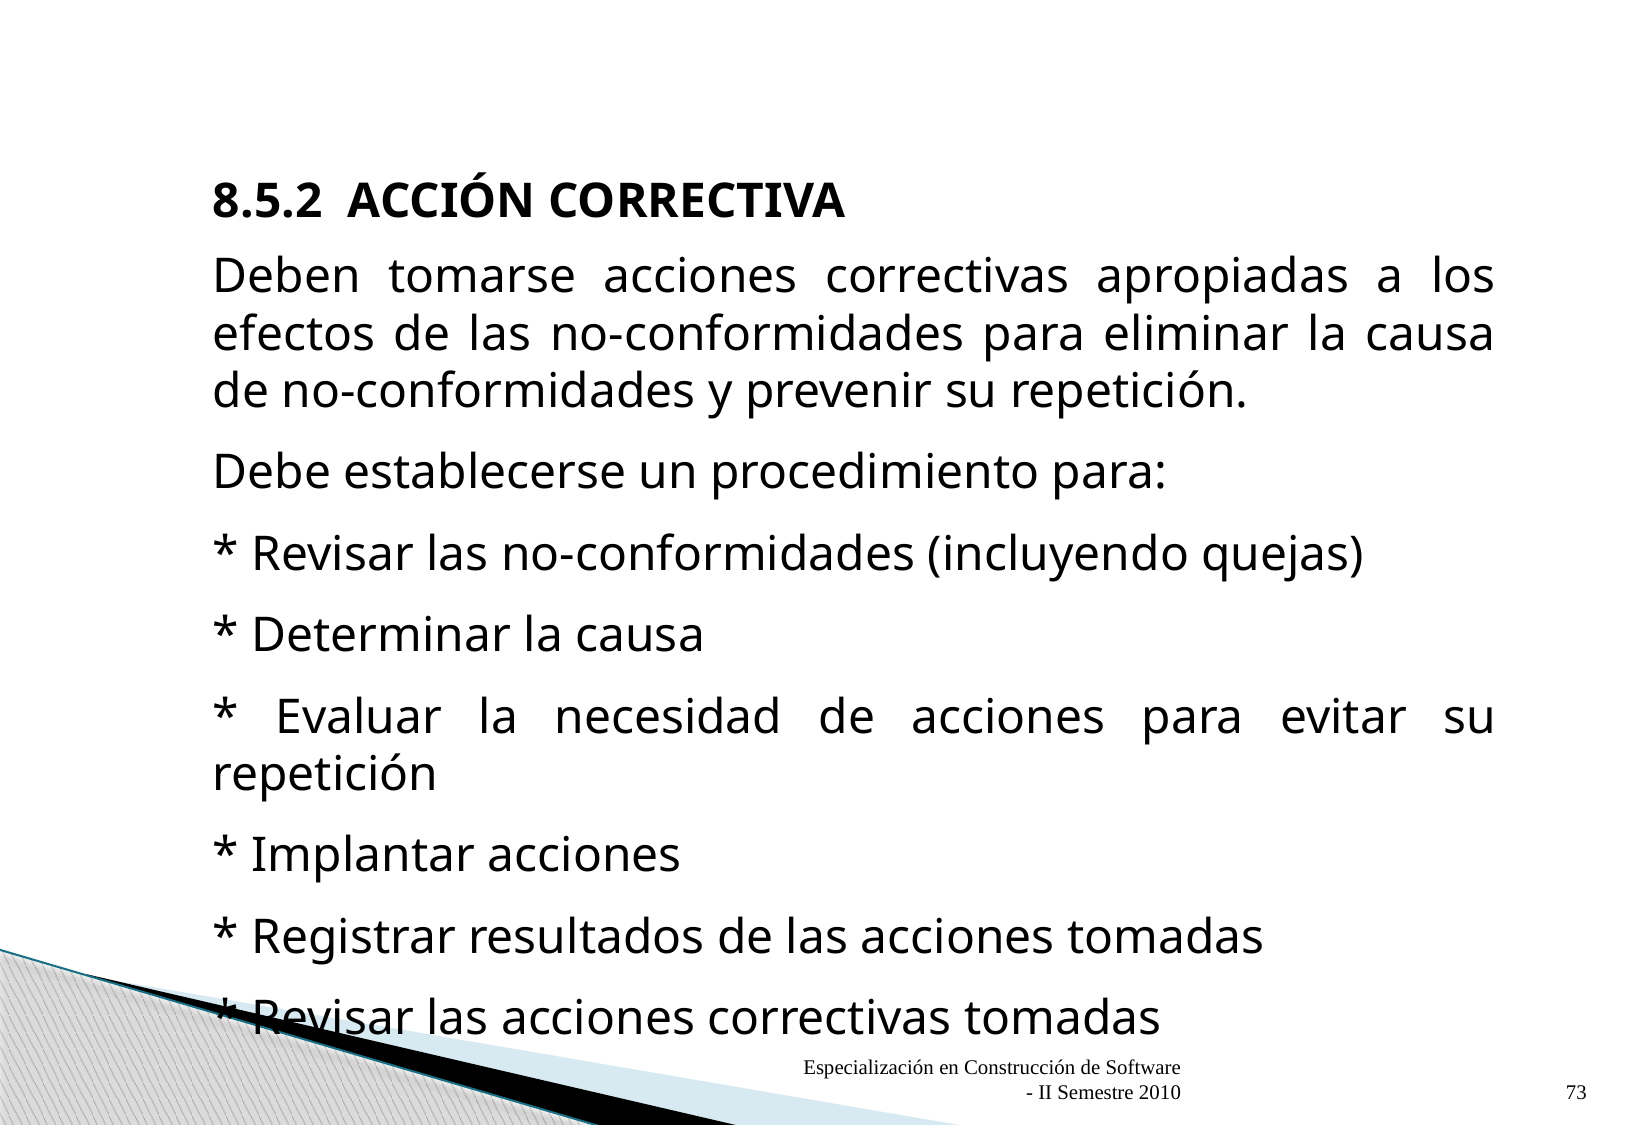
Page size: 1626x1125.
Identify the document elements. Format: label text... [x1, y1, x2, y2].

text_box Deben tomarse acciones correctivas apropiadas a los efectos de las no-conformidades para eliminar la causa de no-conformidades y prevenir su repetición. Debe establecerse un procedimiento para: * Revisar las no-conformidades (incluyendo quejas) * Determinar la causa * Evaluar la necesidad de acciones para evitar su repetición * Implantar acciones * Registrar resultados de las acciones tomadas * Revisar las acciones correctivas tomadas [87, 237, 1513, 1075]
footer Especialización en Construcción de Software - II Semestre 2010 [778, 1051, 1197, 1112]
list 8.5.2 ACCIÓN CORRECTIVA [87, 162, 1513, 237]
slide_number 73 [1536, 1051, 1602, 1112]
